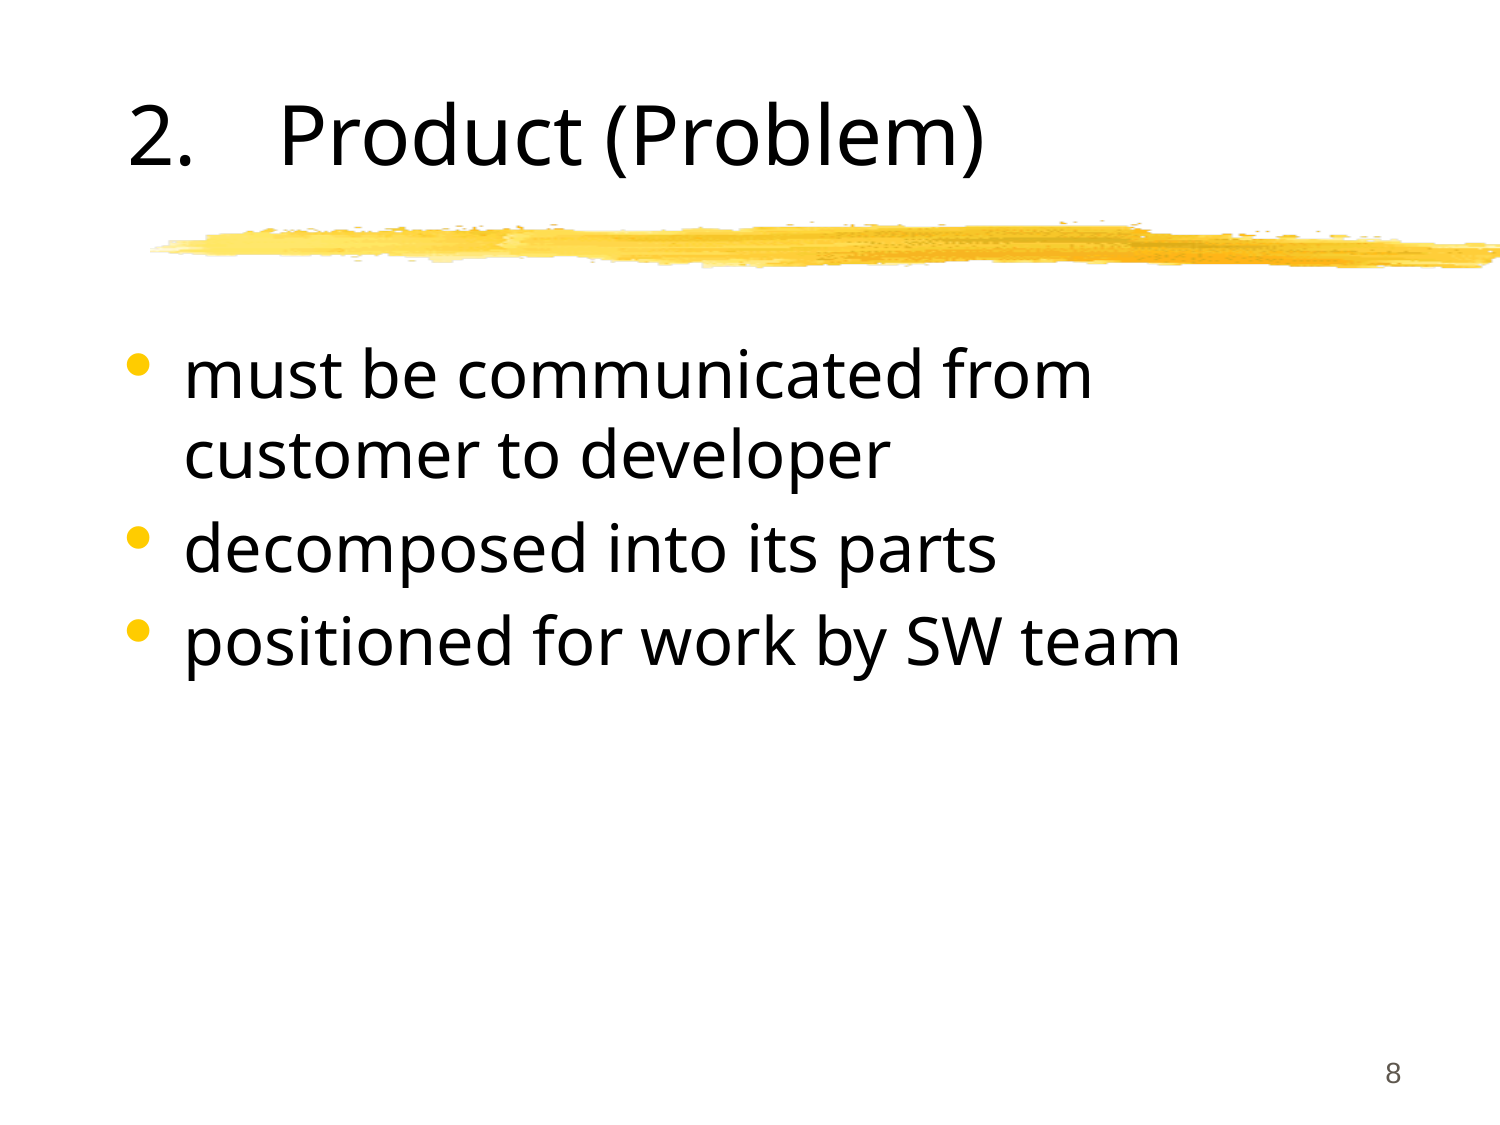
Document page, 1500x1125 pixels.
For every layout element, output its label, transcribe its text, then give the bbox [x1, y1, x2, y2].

text_box 2. Product (Problem) [112, 75, 1388, 263]
picture [150, 215, 1500, 279]
slide_number 8 [1103, 1021, 1417, 1098]
text_box must be communicated from customer to developer decomposed into its parts positioned for work by SW team [112, 324, 1388, 1000]
